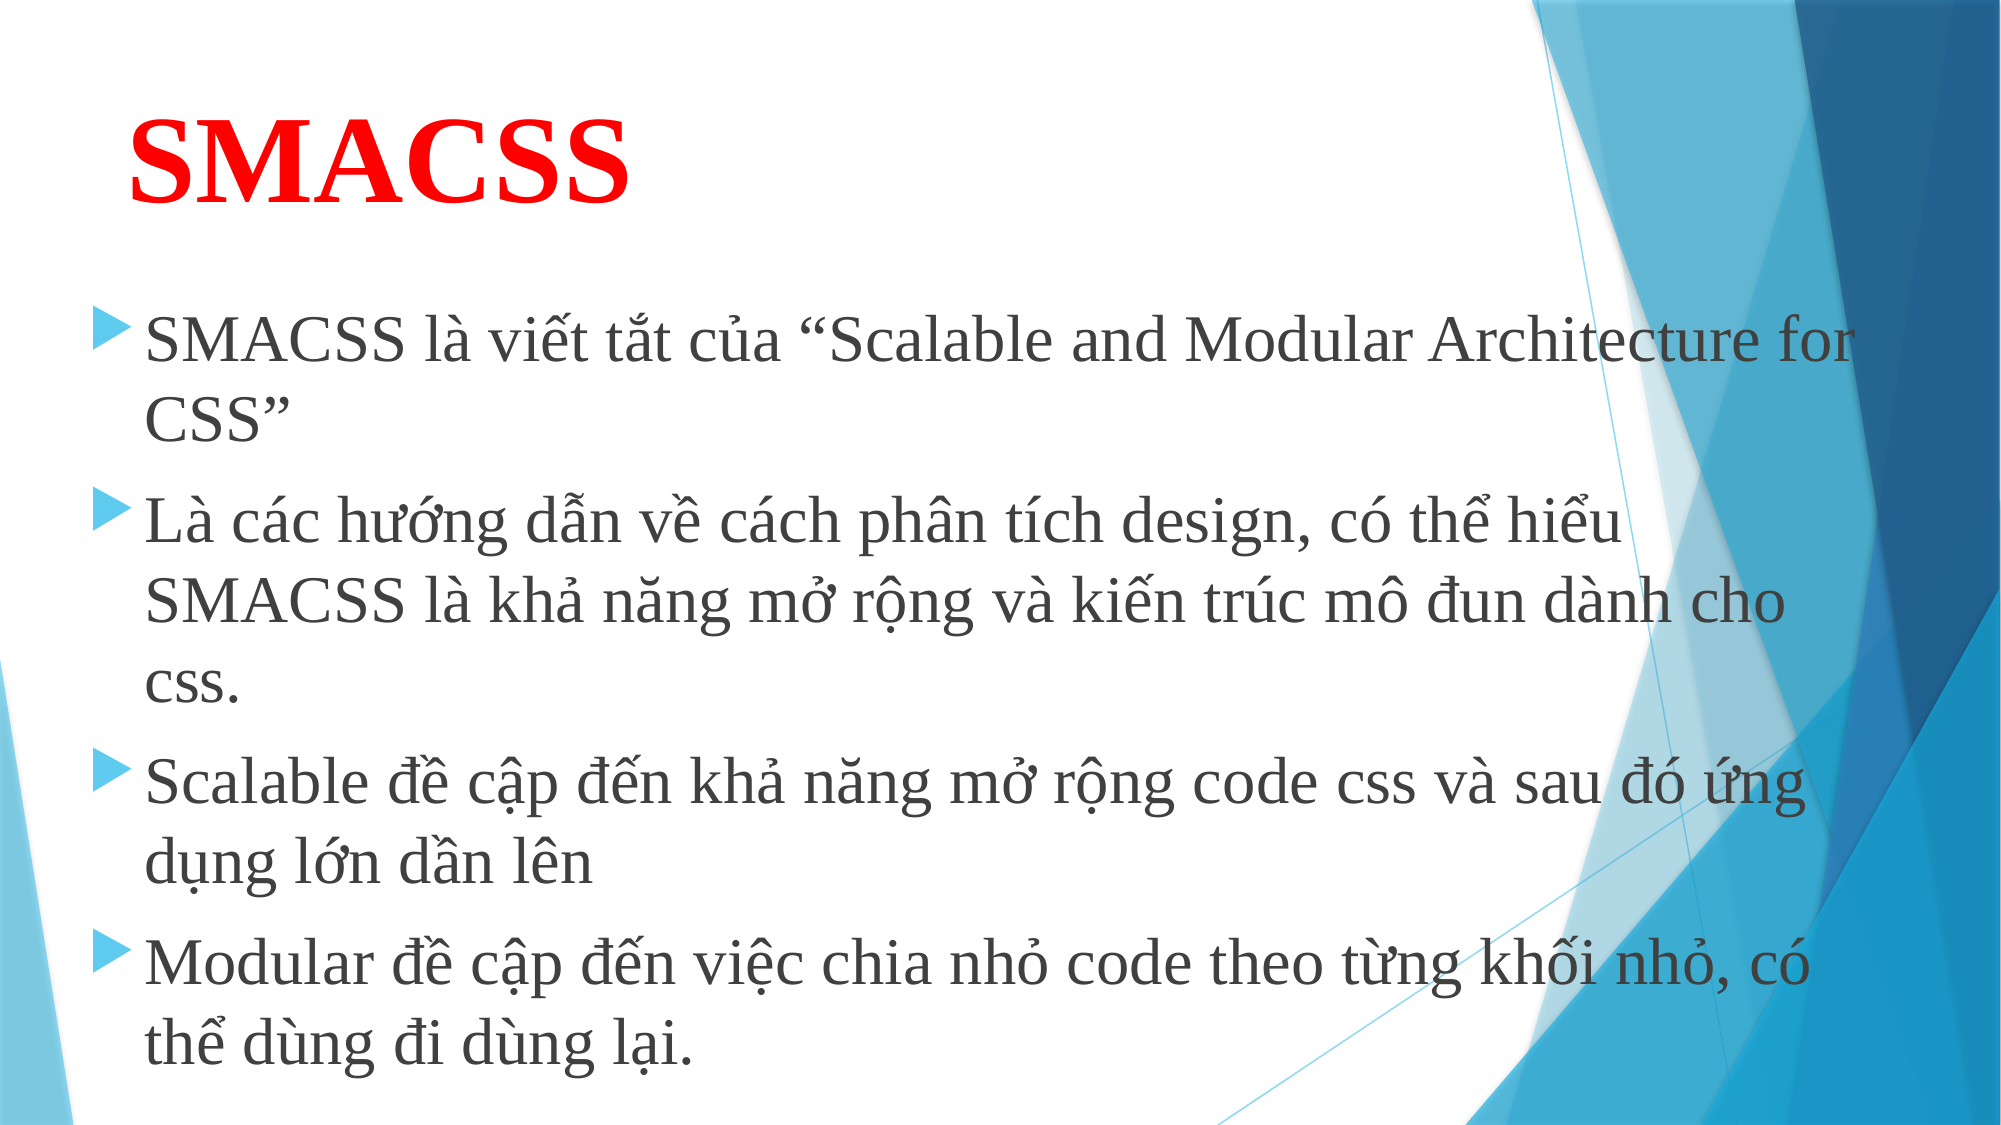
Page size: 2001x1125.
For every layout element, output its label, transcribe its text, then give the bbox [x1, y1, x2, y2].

title SMACSS [111, 70, 1522, 286]
list SMACSS là viết tắt của “Scalable and Modular Architecture for CSS” Là các hướng dẫn về cách phân tích design, có thể hiểu SMACSS là khả năng mở rộng và kiến trúc mô đun dành cho css. Scalable đề cập đến khả năng mở rộng code css và sau đó ứng dụng lớn dần lên Modular đề cập đến việc chia nhỏ code theo từng khối nhỏ, có thể dùng đi dùng lại. [73, 286, 1919, 1088]
